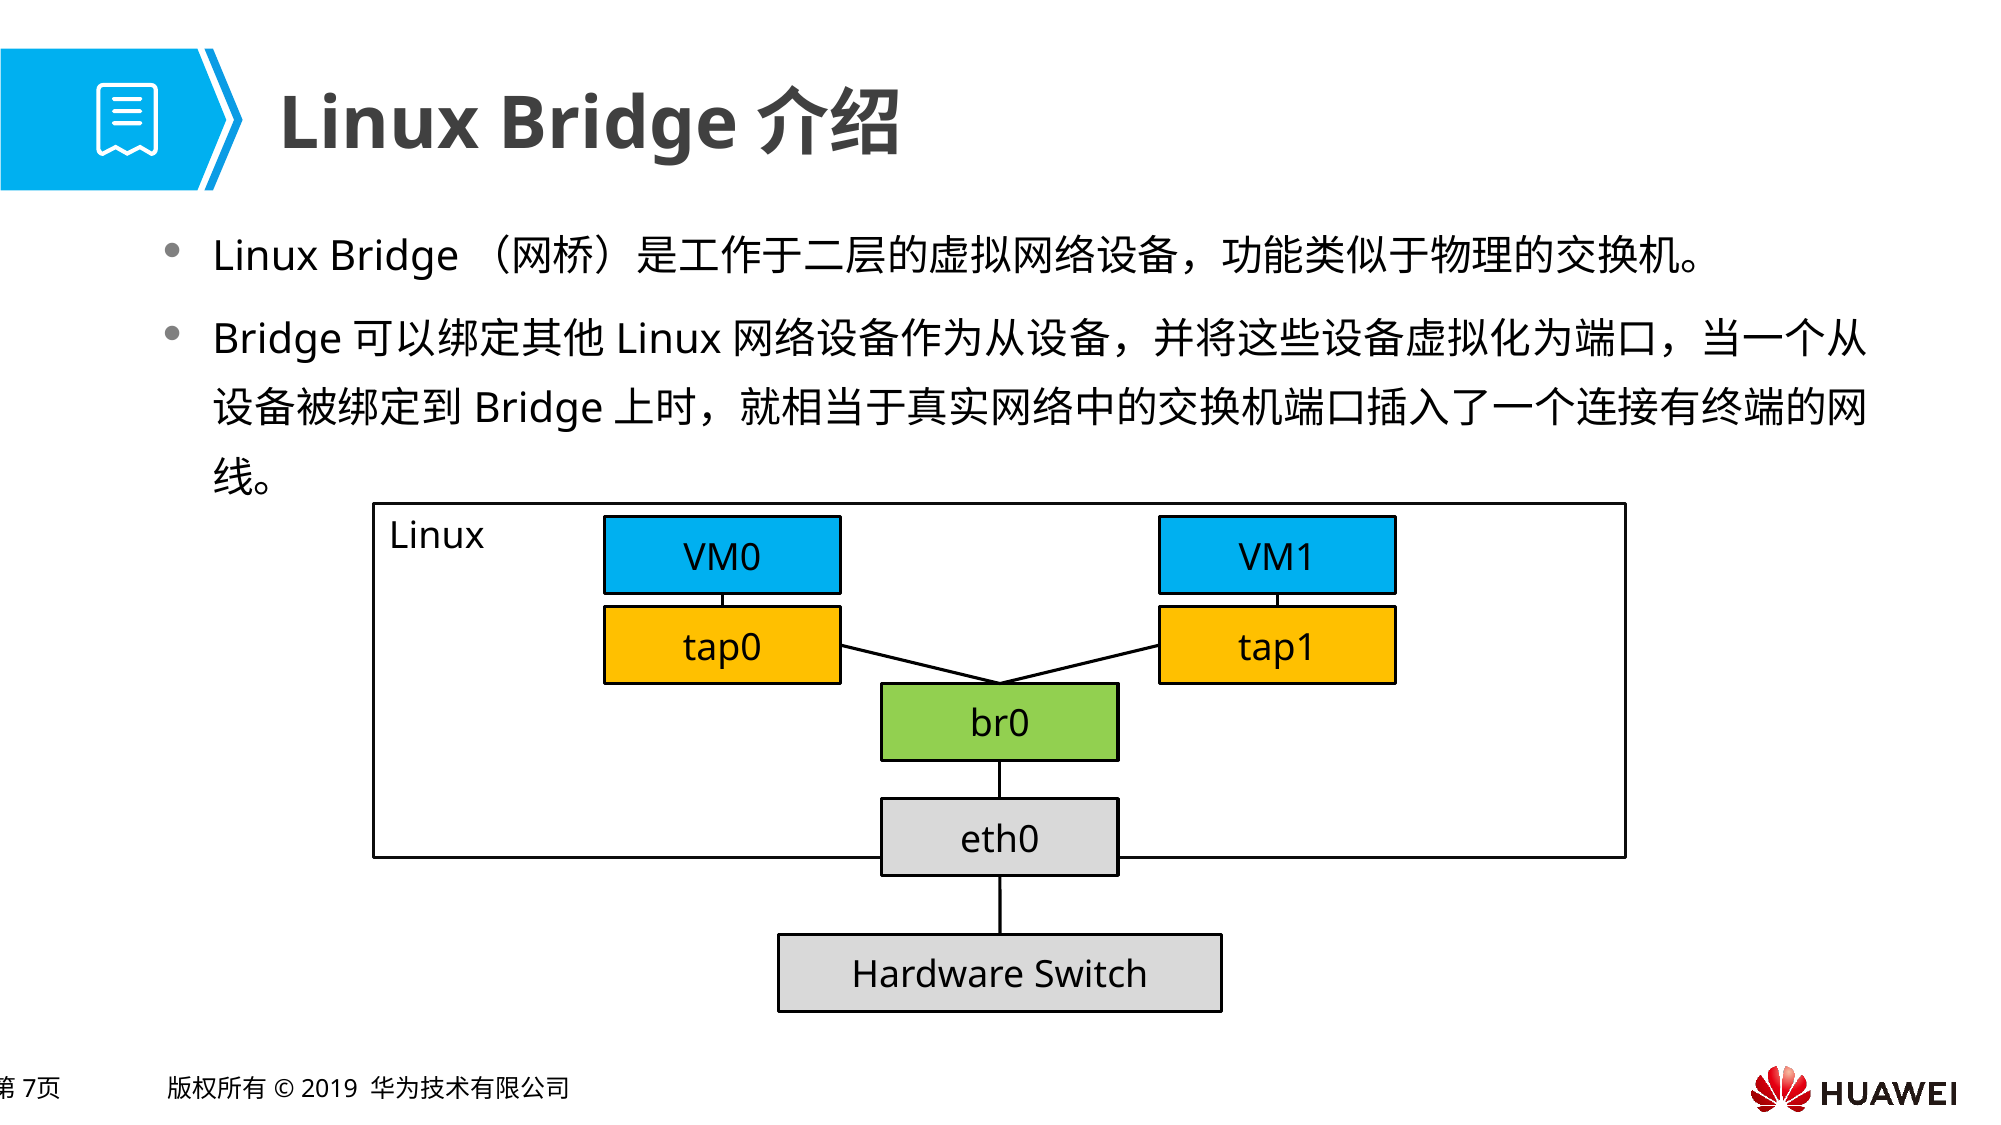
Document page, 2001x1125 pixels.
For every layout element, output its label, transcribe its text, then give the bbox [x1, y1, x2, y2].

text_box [840, 644, 998, 684]
title Linux Bridge介绍 [261, 67, 1875, 173]
text_box VM0 [604, 516, 841, 594]
text_box tap1 [1159, 606, 1396, 684]
text_box br0 [881, 692, 1118, 761]
text_box tap0 [604, 606, 841, 684]
text_box Linux [373, 503, 1626, 858]
picture [1751, 1066, 1956, 1112]
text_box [999, 644, 1160, 684]
list Linux Bridge（网桥）是工作于二层的虚拟网络设备，功能类似于物理的交换机。 Bridge可以绑定其他Linux网络设备作为从设备，并将这些设备虚拟化为端口，当一个从设备被绑定到Bridge上时，就相当于真实网络中的交换机端口插入了一个连接有终端的网线。 [149, 202, 1883, 475]
text_box VM1 [1159, 516, 1396, 594]
text_box Hardware Switch [778, 934, 1222, 1012]
text_box eth0 [881, 798, 1118, 876]
